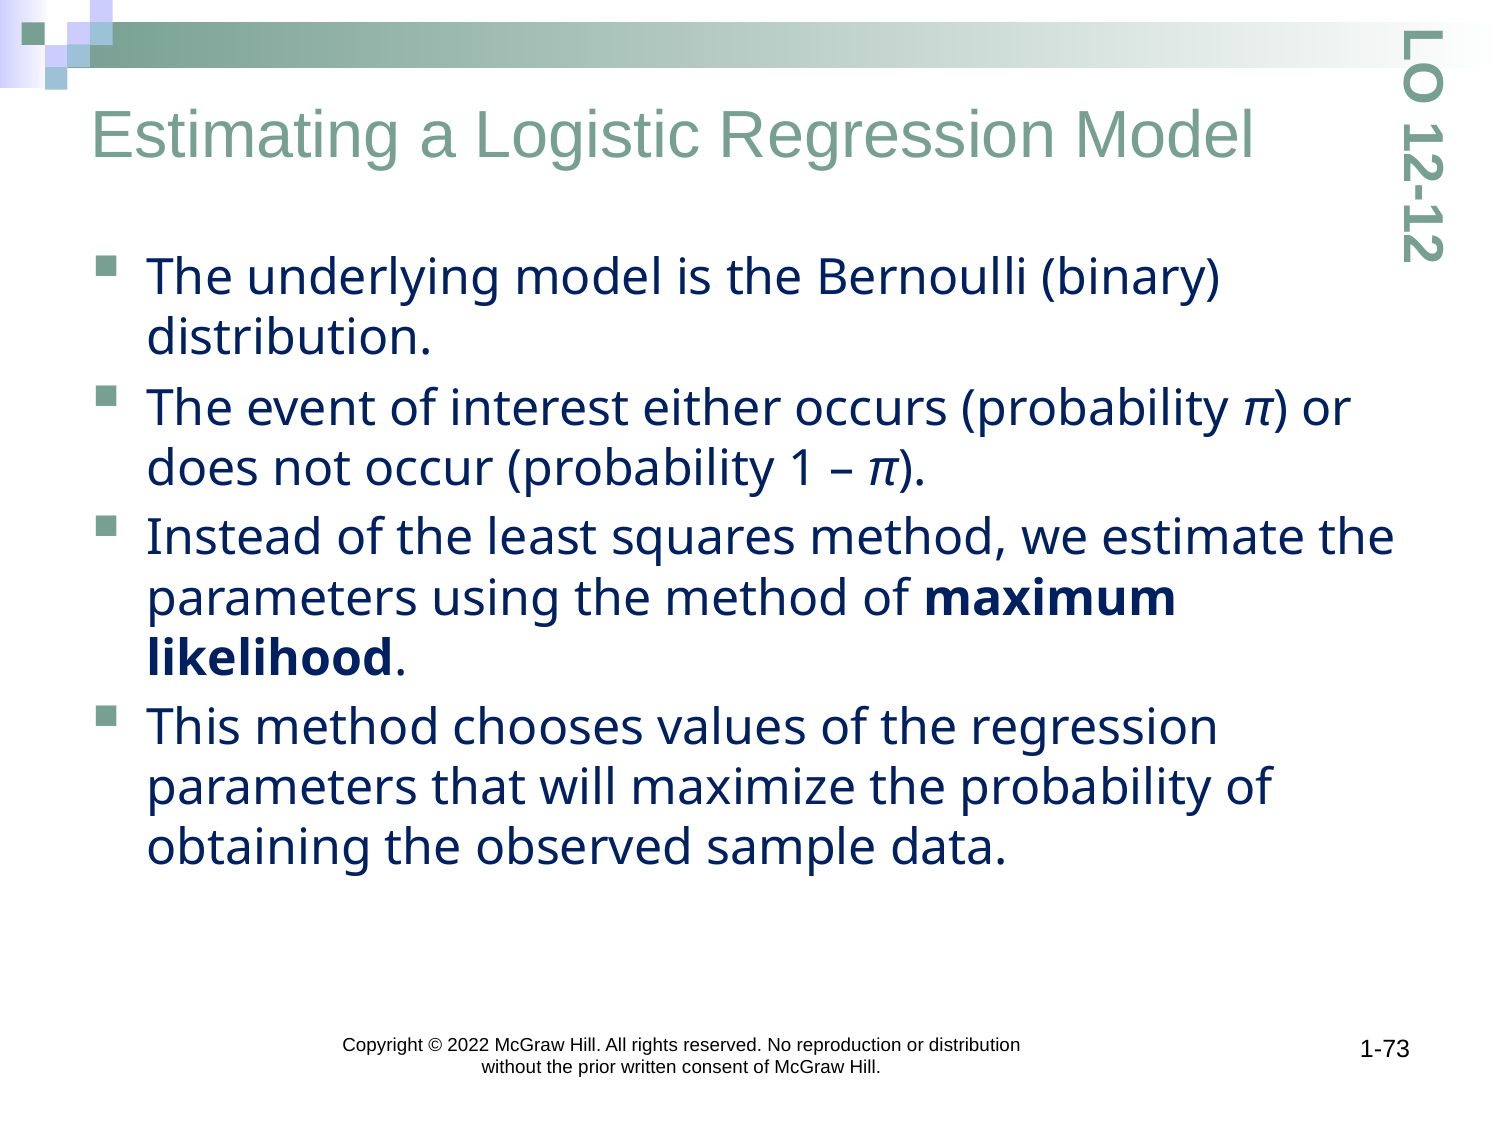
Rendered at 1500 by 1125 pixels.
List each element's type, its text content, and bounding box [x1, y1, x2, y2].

list The underlying model is the Bernoulli (binary) distribution. The event of interest either occurs (probability π) or does not occur (probability 1 – π). Instead of the least squares method, we estimate the parameters using the method of maximum likelihood. This method chooses values of the regression parameters that will maximize the probability of obtaining the observed sample data. [74, 237, 1426, 963]
list LO 12-12 [1381, 12, 1470, 288]
title Estimating a Logistic Regression Model [74, 74, 1381, 188]
slide_number 1-73 [1074, 1025, 1425, 1100]
footer Copyright © 2022 McGraw Hill. All rights reserved. No reproduction or distribution without the prior written consent of McGraw Hill. [312, 1025, 1050, 1100]
